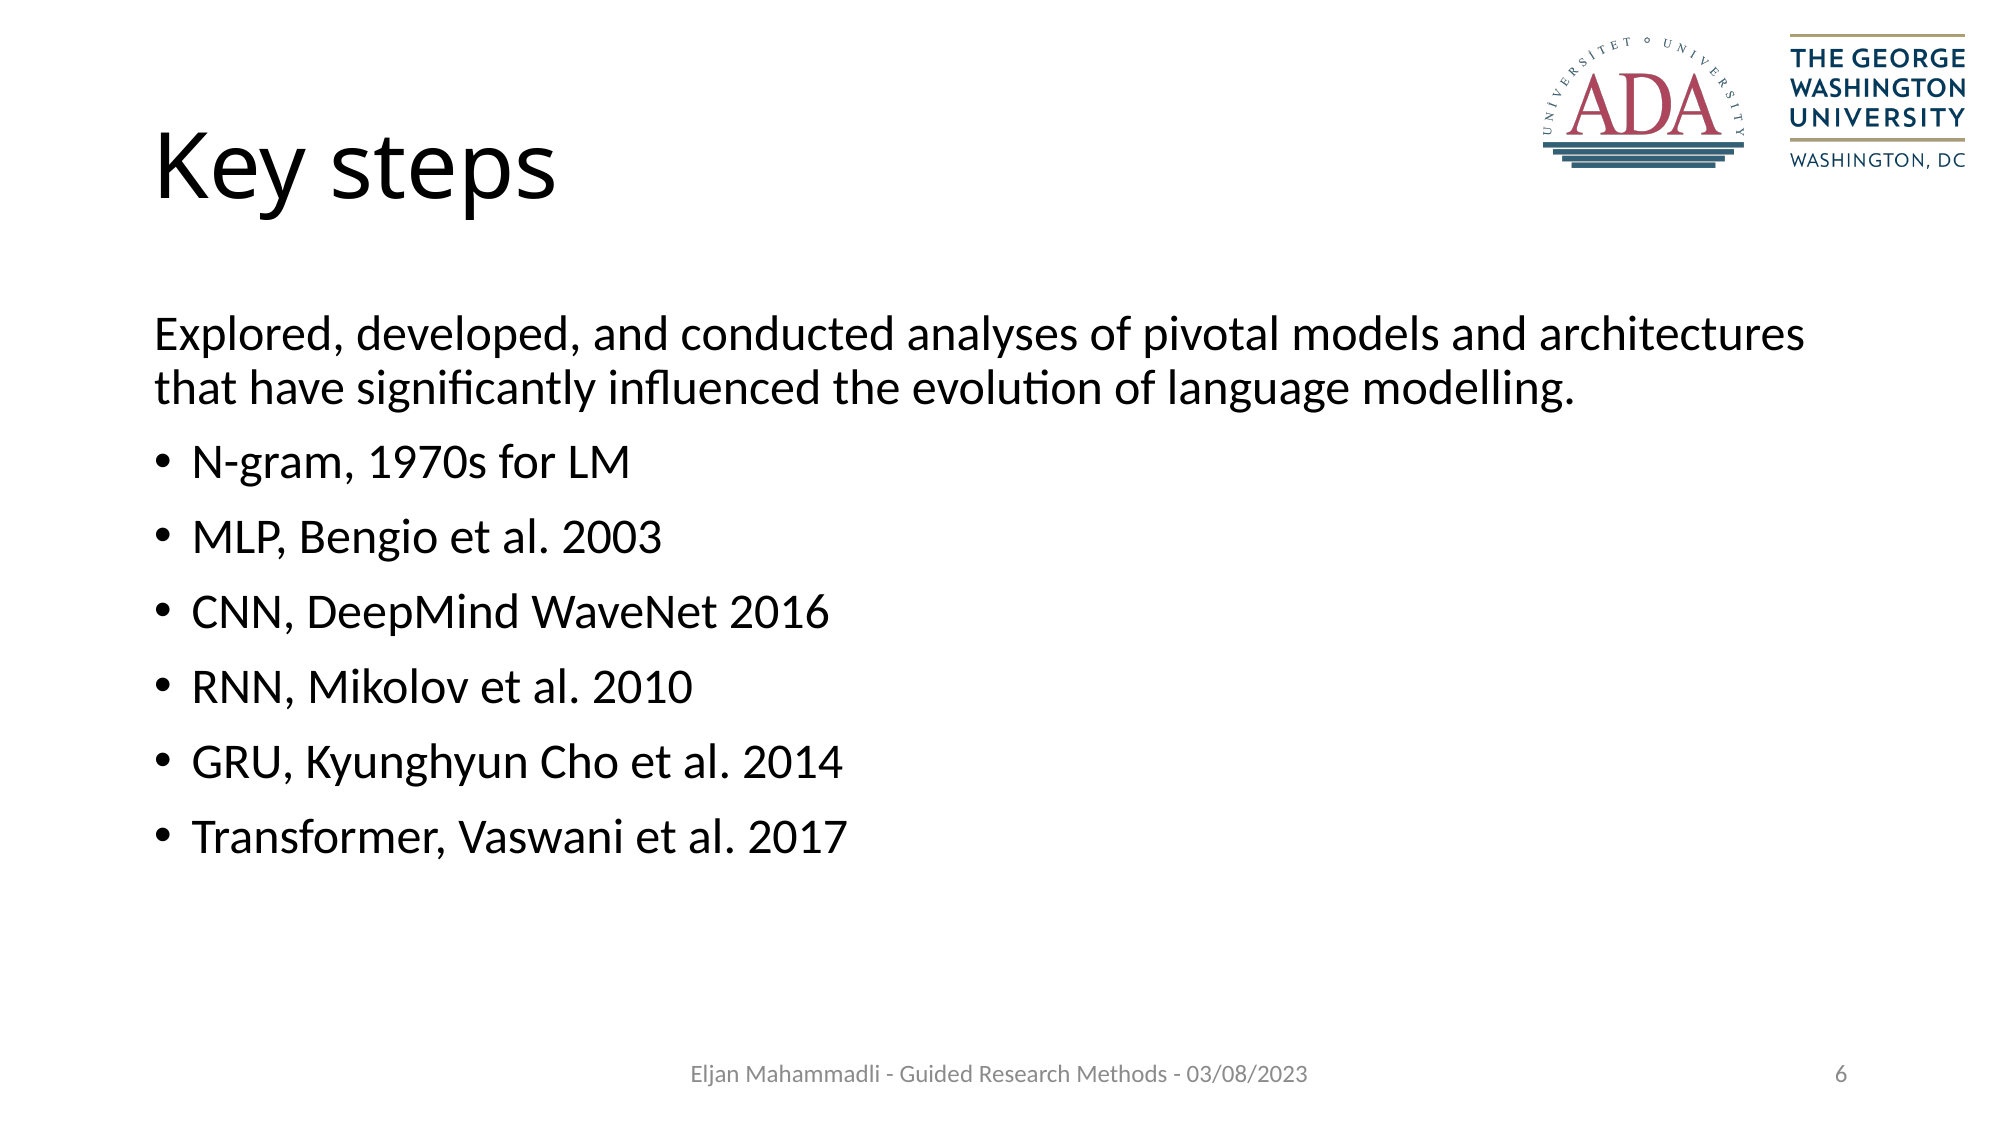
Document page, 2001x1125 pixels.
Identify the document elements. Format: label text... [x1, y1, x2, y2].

title Key steps [137, 59, 1863, 278]
picture [1789, 34, 1965, 169]
slide_number 6 [1412, 1042, 1863, 1103]
list Explored, developed, and conducted analyses of pivotal models and architectures that have significantly influenced the evolution of language modelling. N-gram, 1970s for LM MLP, Bengio et al. 2003 CNN, DeepMind WaveNet 2016 RNN, Mikolov et al. 2010 GRU, Kyunghyun Cho et al. 2014 Transformer, Vaswani et al. 2017 [139, 299, 1865, 1014]
picture [1543, 37, 1744, 168]
footer Eljan Mahammadli - Guided Research Methods - 03/08/2023 [662, 1042, 1338, 1103]
